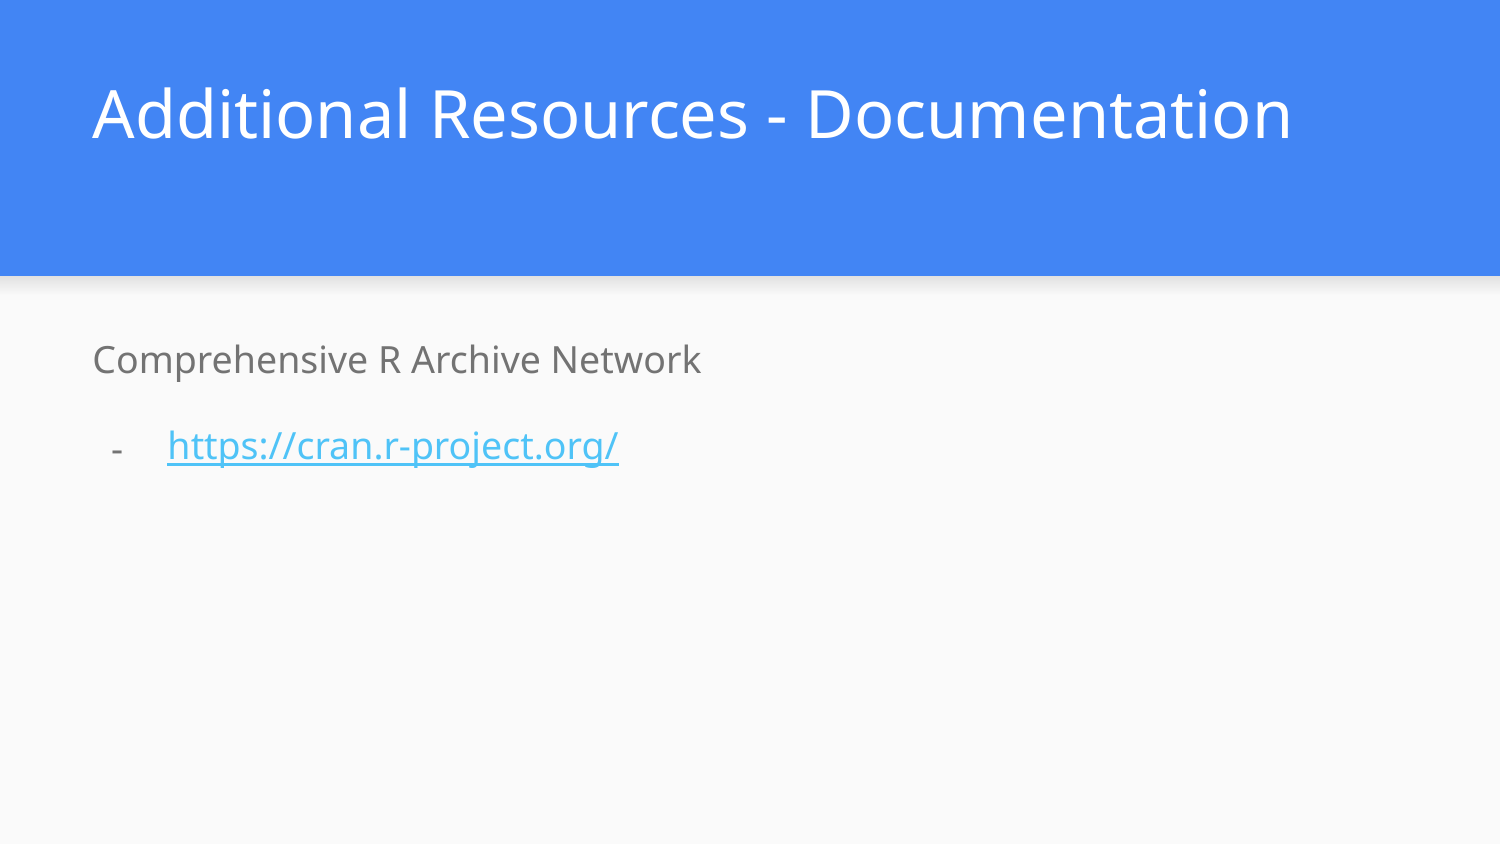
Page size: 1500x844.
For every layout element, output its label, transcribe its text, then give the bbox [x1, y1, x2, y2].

title Additional Resources - Documentation [77, 121, 1427, 248]
list Comprehensive R Archive Network https://cran.r-project.org/ [77, 314, 1427, 760]
